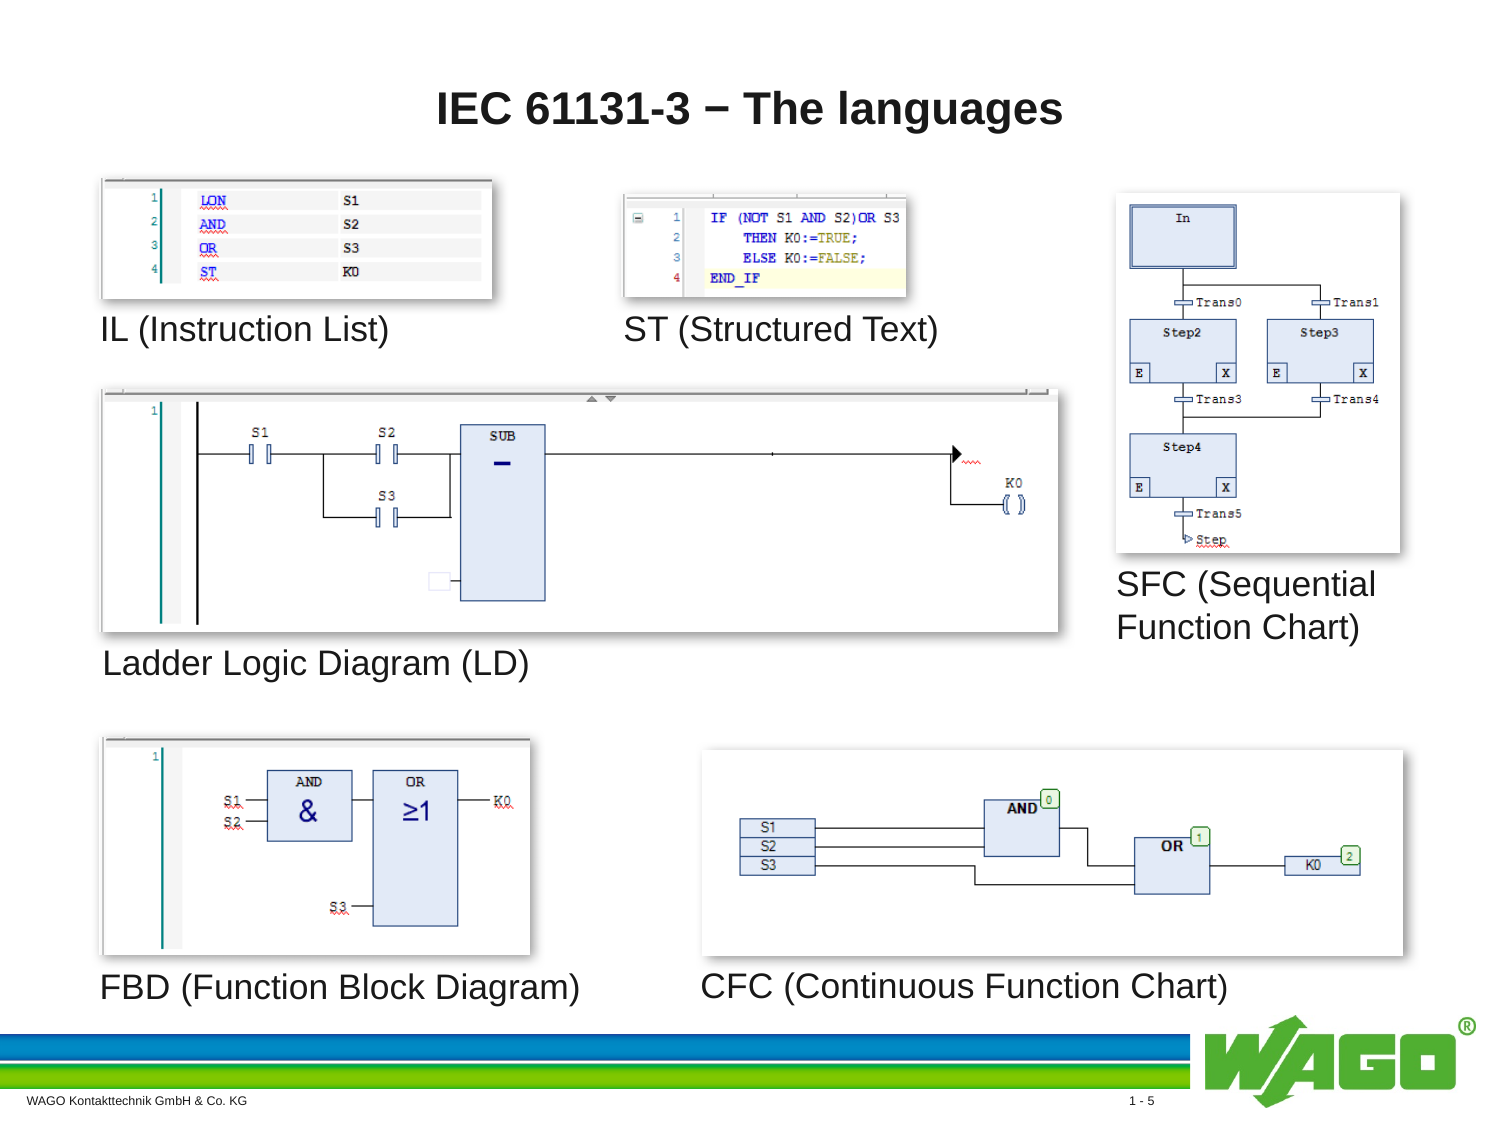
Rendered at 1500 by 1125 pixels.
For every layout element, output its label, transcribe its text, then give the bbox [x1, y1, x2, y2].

picture [621, 194, 906, 297]
picture [1205, 1015, 1476, 1108]
text_box IL (Instruction List) [84, 298, 504, 356]
picture [98, 388, 1059, 632]
text_box FBD (Function Block Diagram) [84, 956, 603, 1015]
picture [702, 750, 1403, 956]
text_box ST (Structured Text) [608, 298, 685, 356]
text_box SFC (Sequential Function Chart) [1101, 553, 1465, 654]
title IEC 61131-3 − The languages [56, 71, 1444, 146]
picture [1115, 193, 1400, 553]
picture [98, 178, 493, 299]
text_box CFC (Continuous Function Chart) [685, 956, 1251, 1014]
text_box Ladder Logic Diagram (LD) [87, 633, 546, 691]
picture [98, 737, 530, 955]
text_box ST (Structured Text) [695, 298, 1019, 356]
